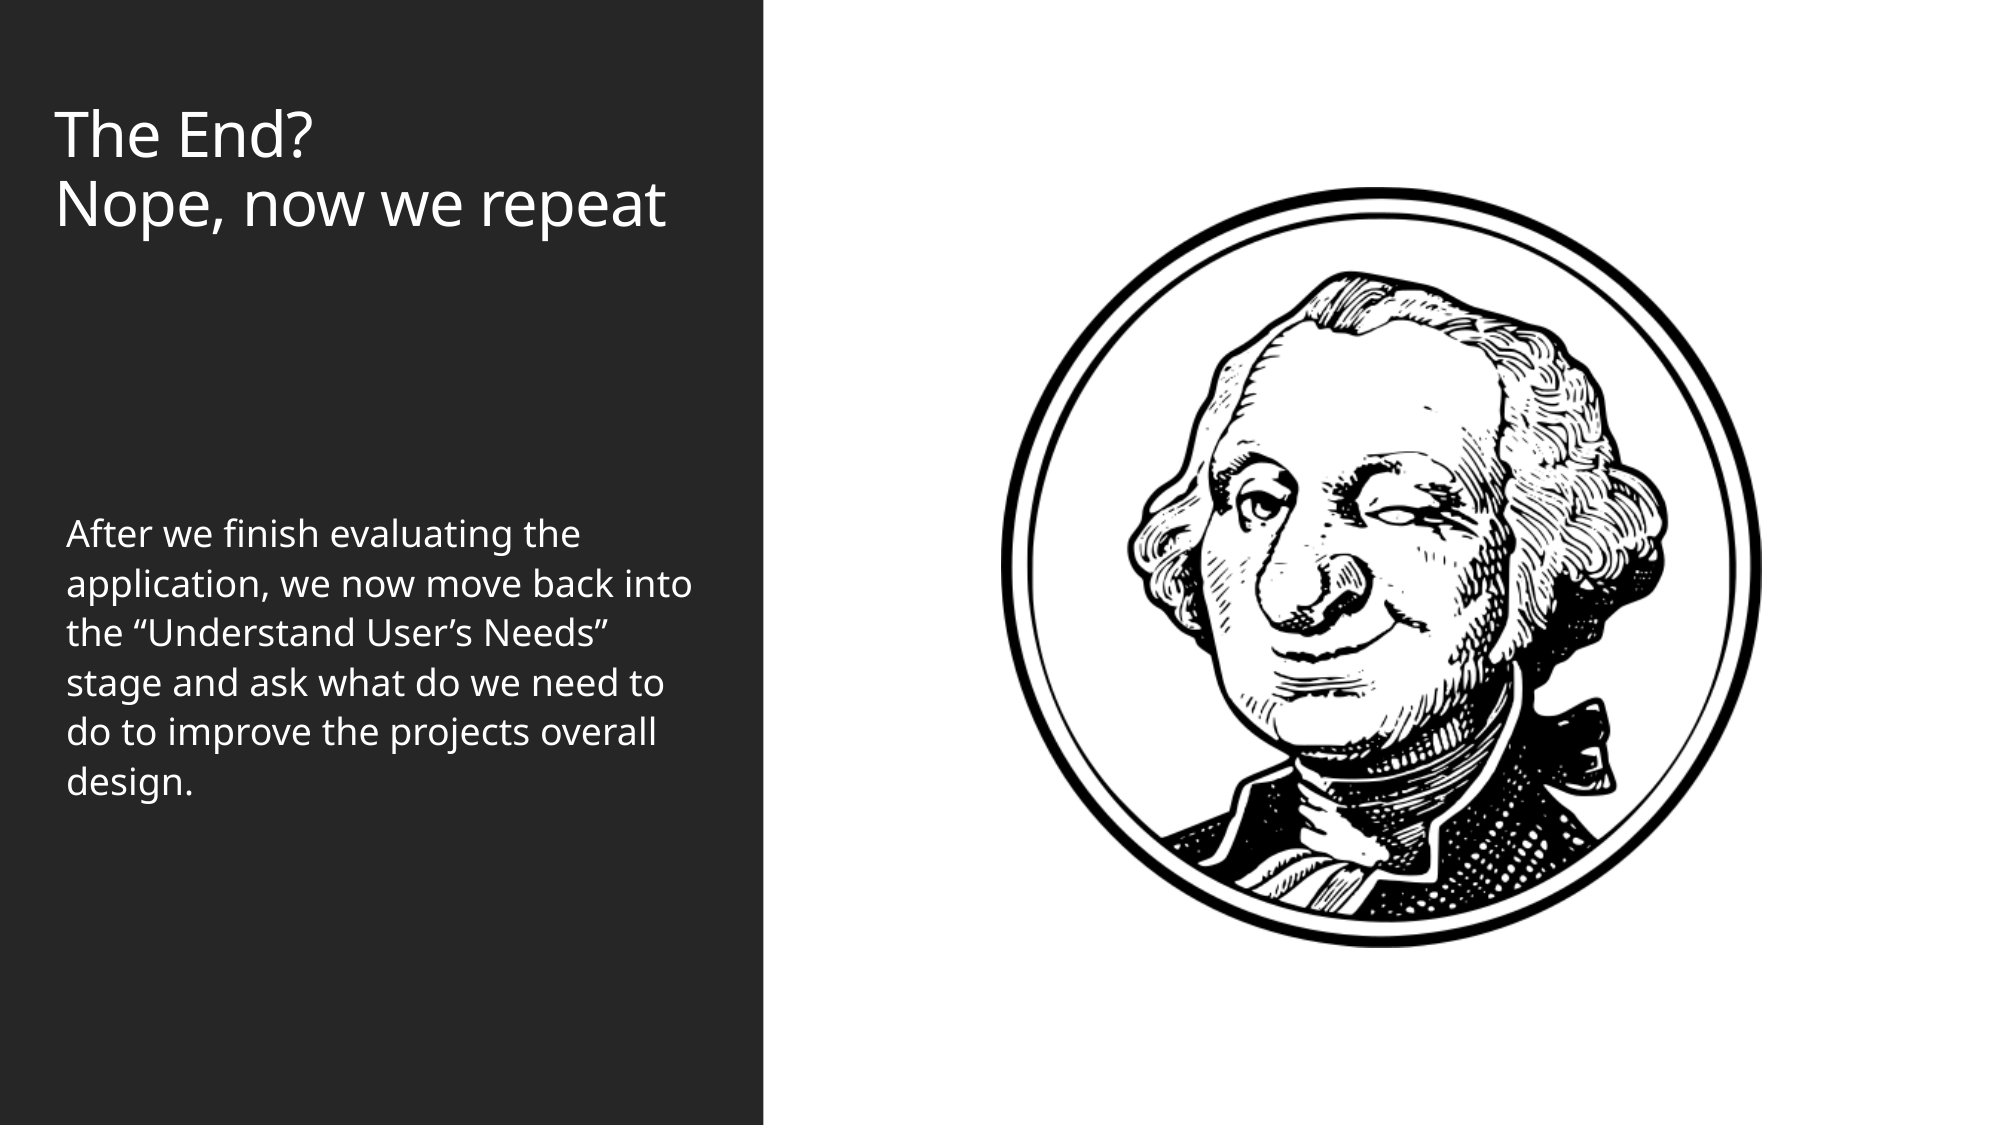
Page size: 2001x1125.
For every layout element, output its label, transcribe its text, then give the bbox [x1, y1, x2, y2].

picture [1000, 186, 1763, 949]
list After we finish evaluating the application, we now move back into the “Understand User’s Needs” stage and ask what do we need to do to improve the projects overall design. [51, 498, 717, 1002]
title The End? Nope, now we repeat [39, 77, 683, 248]
